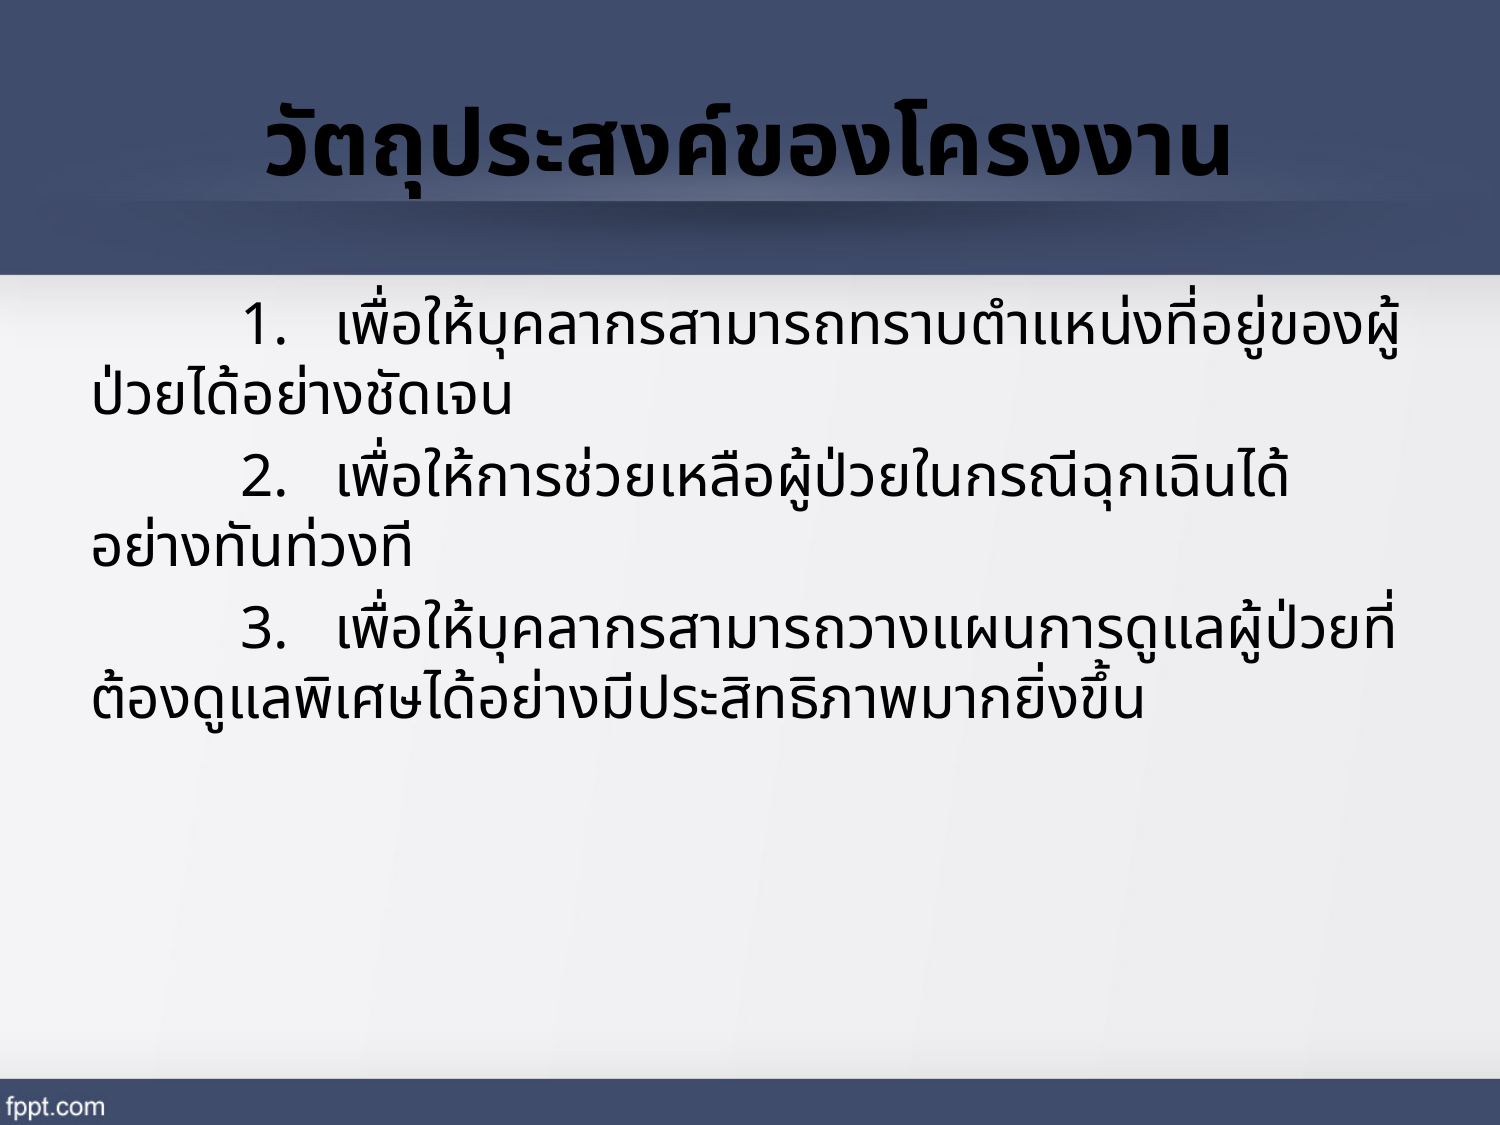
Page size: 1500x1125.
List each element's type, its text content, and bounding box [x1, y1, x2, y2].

list 1. เพื่อให้บุคลากรสามารถทราบตำแหน่งที่อยู่ของผู้ป่วยได้อย่างชัดเจน 2. เพื่อให้การช่วยเหลือผู้ป่วยในกรณีฉุกเฉินได้อย่างทันท่วงที 3. เพื่อให้บุคลากรสามารถวางแผนการดูแลผู้ป่วยที่ต้องดูแลพิเศษได้อย่างมีประสิทธิภาพมากยิ่งขึ้น [75, 278, 1425, 1022]
title วัตถุประสงค์ของโครงงาน [75, 45, 1425, 233]
picture [0, 0, 1500, 1125]
